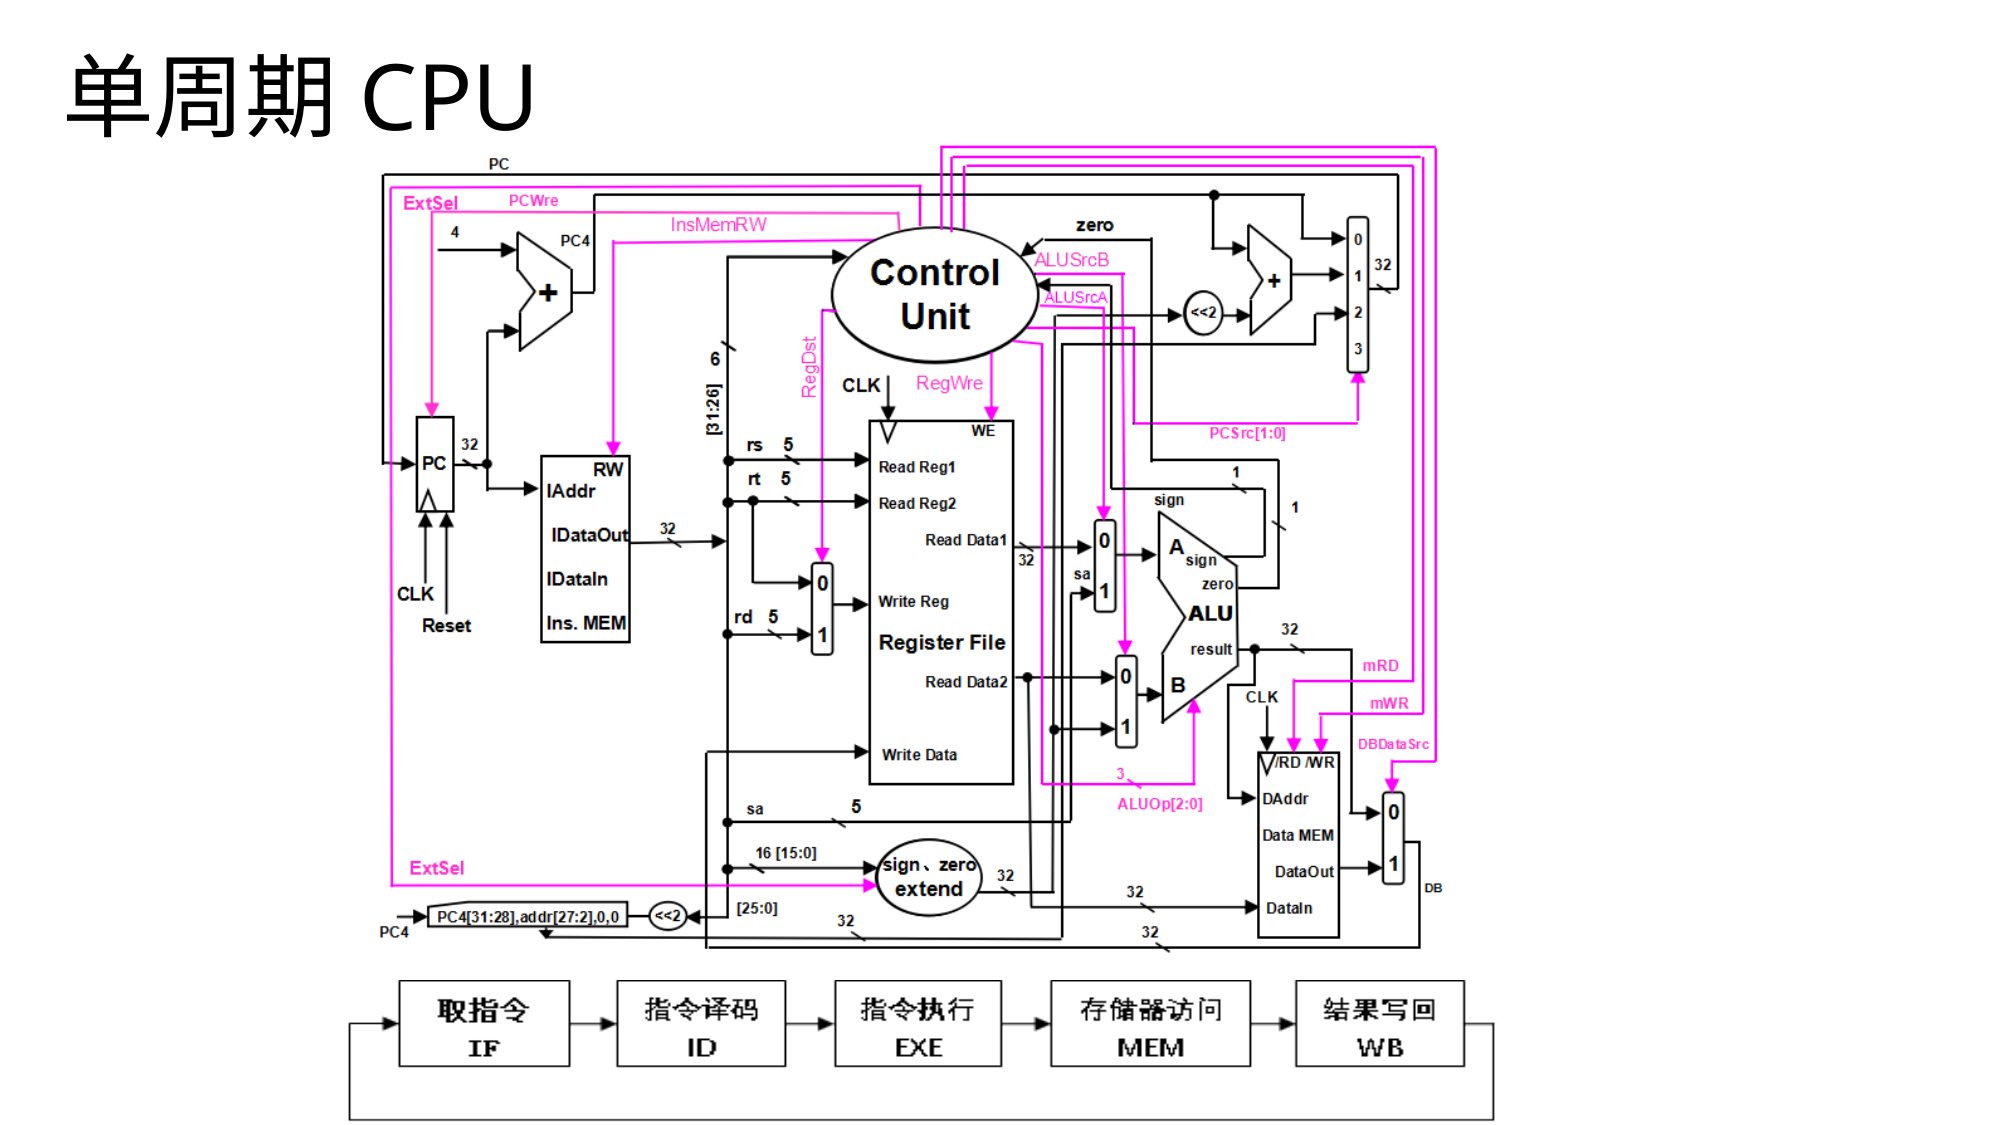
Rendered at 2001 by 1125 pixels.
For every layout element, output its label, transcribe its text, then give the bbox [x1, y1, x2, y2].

title 单周期CPU [47, 30, 1773, 171]
picture [368, 142, 1451, 959]
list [347, 980, 1497, 1123]
